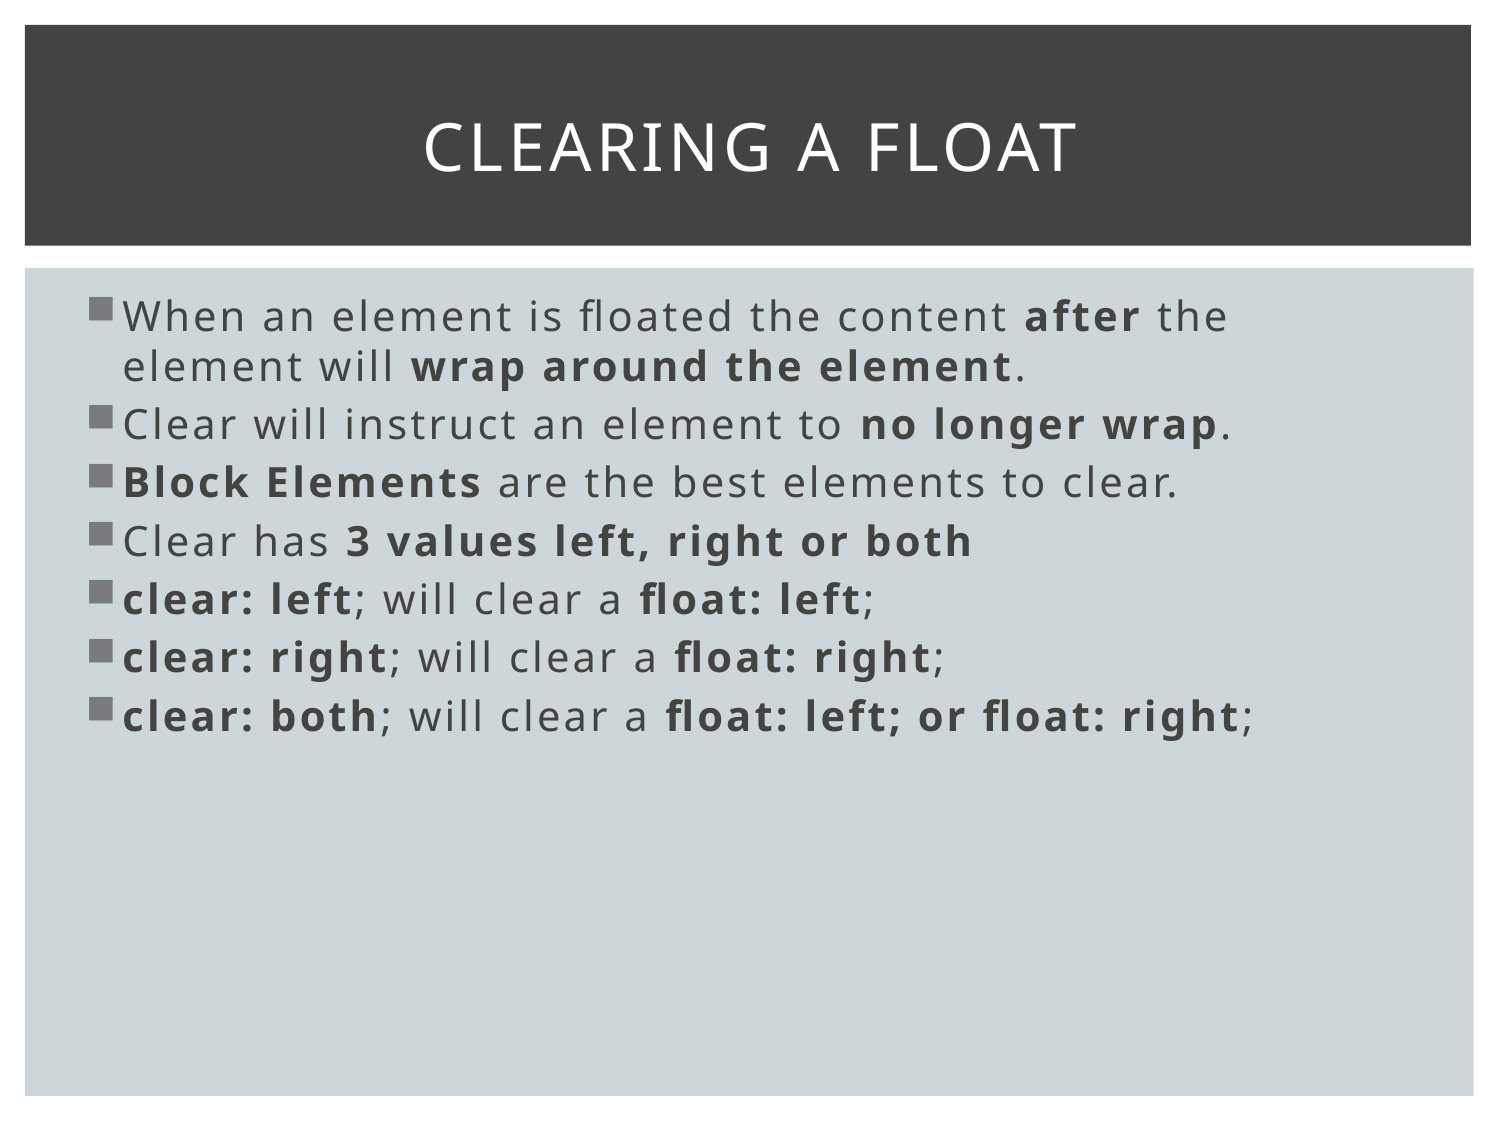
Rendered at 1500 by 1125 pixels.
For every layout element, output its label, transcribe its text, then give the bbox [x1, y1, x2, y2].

list When an element is floated the content after the element will wrap around the element. Clear will instruct an element to no longer wrap. Block Elements are the best elements to clear. Clear has 3 values left, right or both clear: left; will clear a float: left; clear: right; will clear a float: right; clear: both; will clear a float: left; or float: right; [62, 281, 1442, 1005]
title Clearing a Float [62, 58, 1438, 232]
